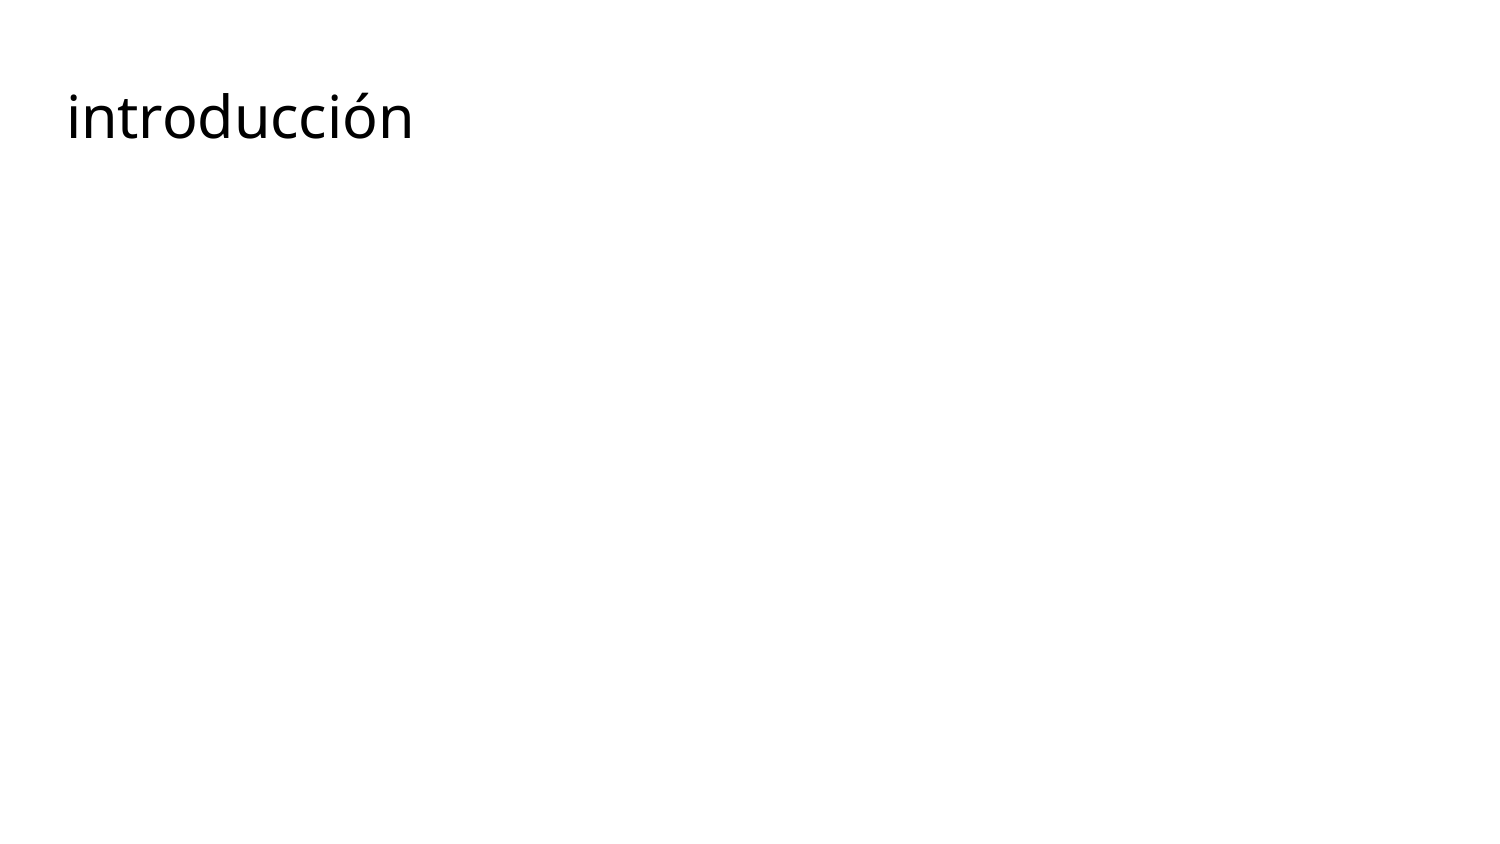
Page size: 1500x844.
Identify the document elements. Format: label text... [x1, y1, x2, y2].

title introducción [51, 72, 1449, 167]
